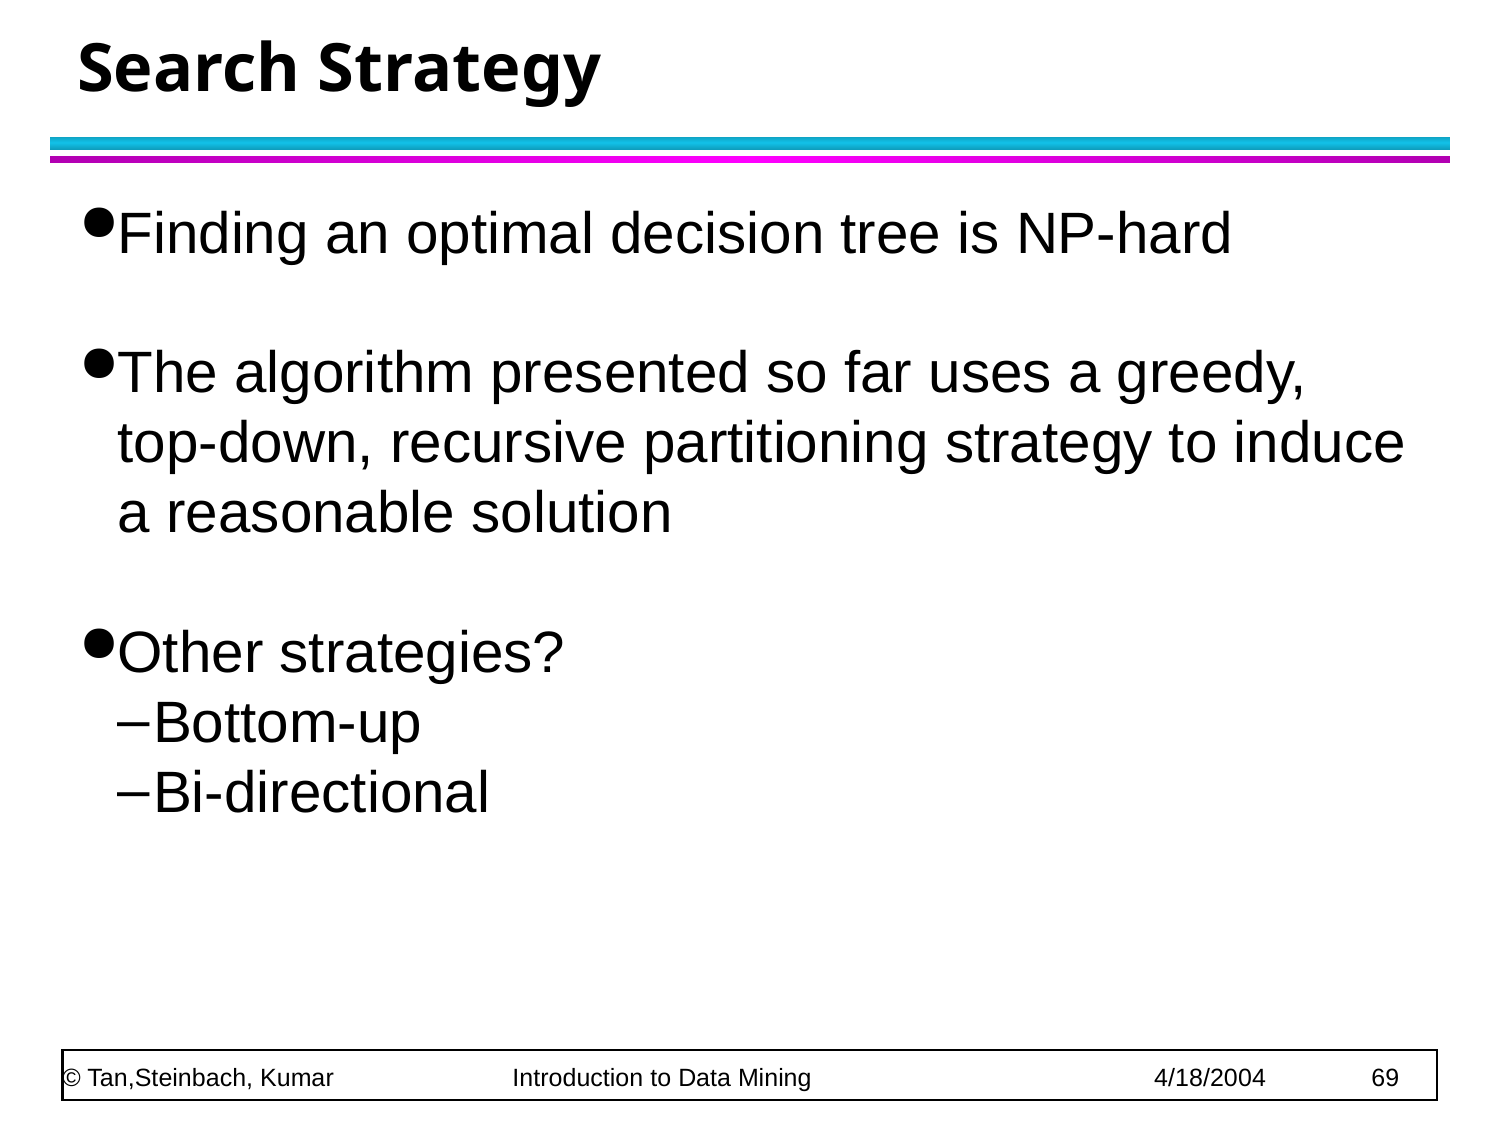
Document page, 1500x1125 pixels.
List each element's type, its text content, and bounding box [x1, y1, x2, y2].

text_box Finding an optimal decision tree is NP-hard The algorithm presented so far uses a greedy, top-down, recursive partitioning strategy to induce a reasonable solution Other strategies? Bottom-up Bi-directional [67, 187, 1432, 1038]
text_box Search Strategy [62, 24, 1421, 113]
